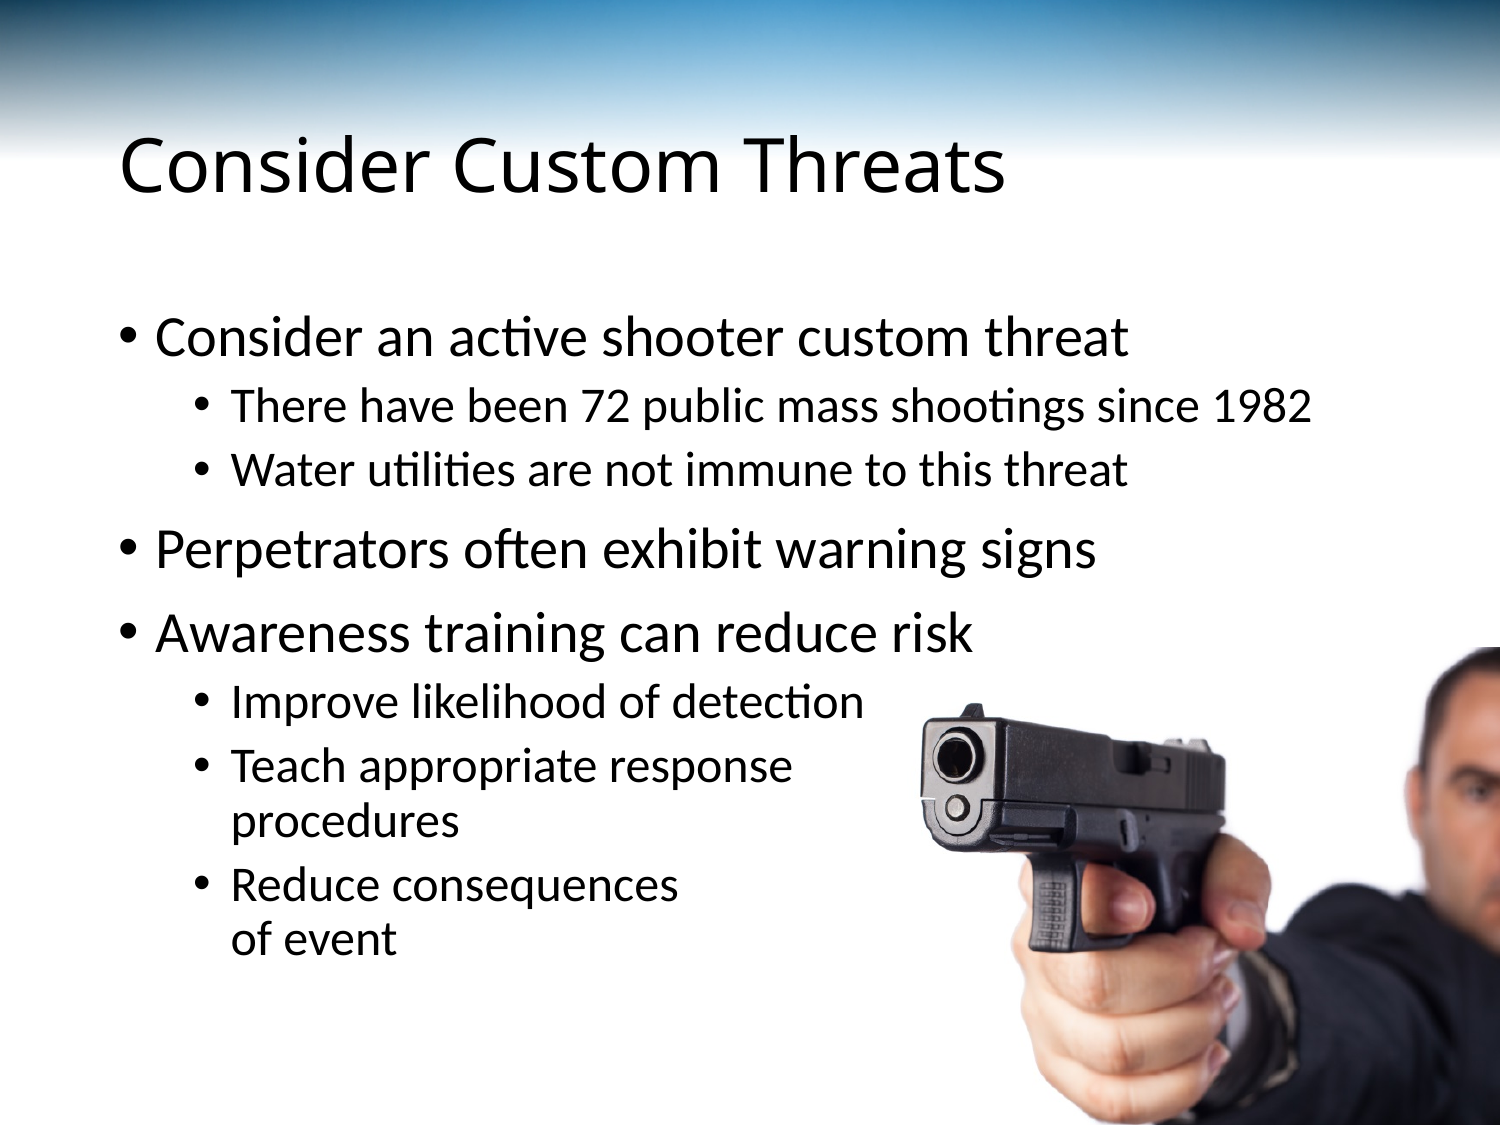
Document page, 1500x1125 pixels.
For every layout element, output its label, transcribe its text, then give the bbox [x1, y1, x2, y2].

picture [0, 0, 1500, 1125]
list Consider an active shooter custom threat There have been 72 public mass shootings since 1982 Water utilities are not immune to this threat Perpetrators often exhibit warning signs Awareness training can reduce risk Improve likelihood of detection Teach appropriate response procedures Reduce consequences of event [103, 298, 1400, 1024]
title Consider Custom Threats [103, 59, 1397, 278]
